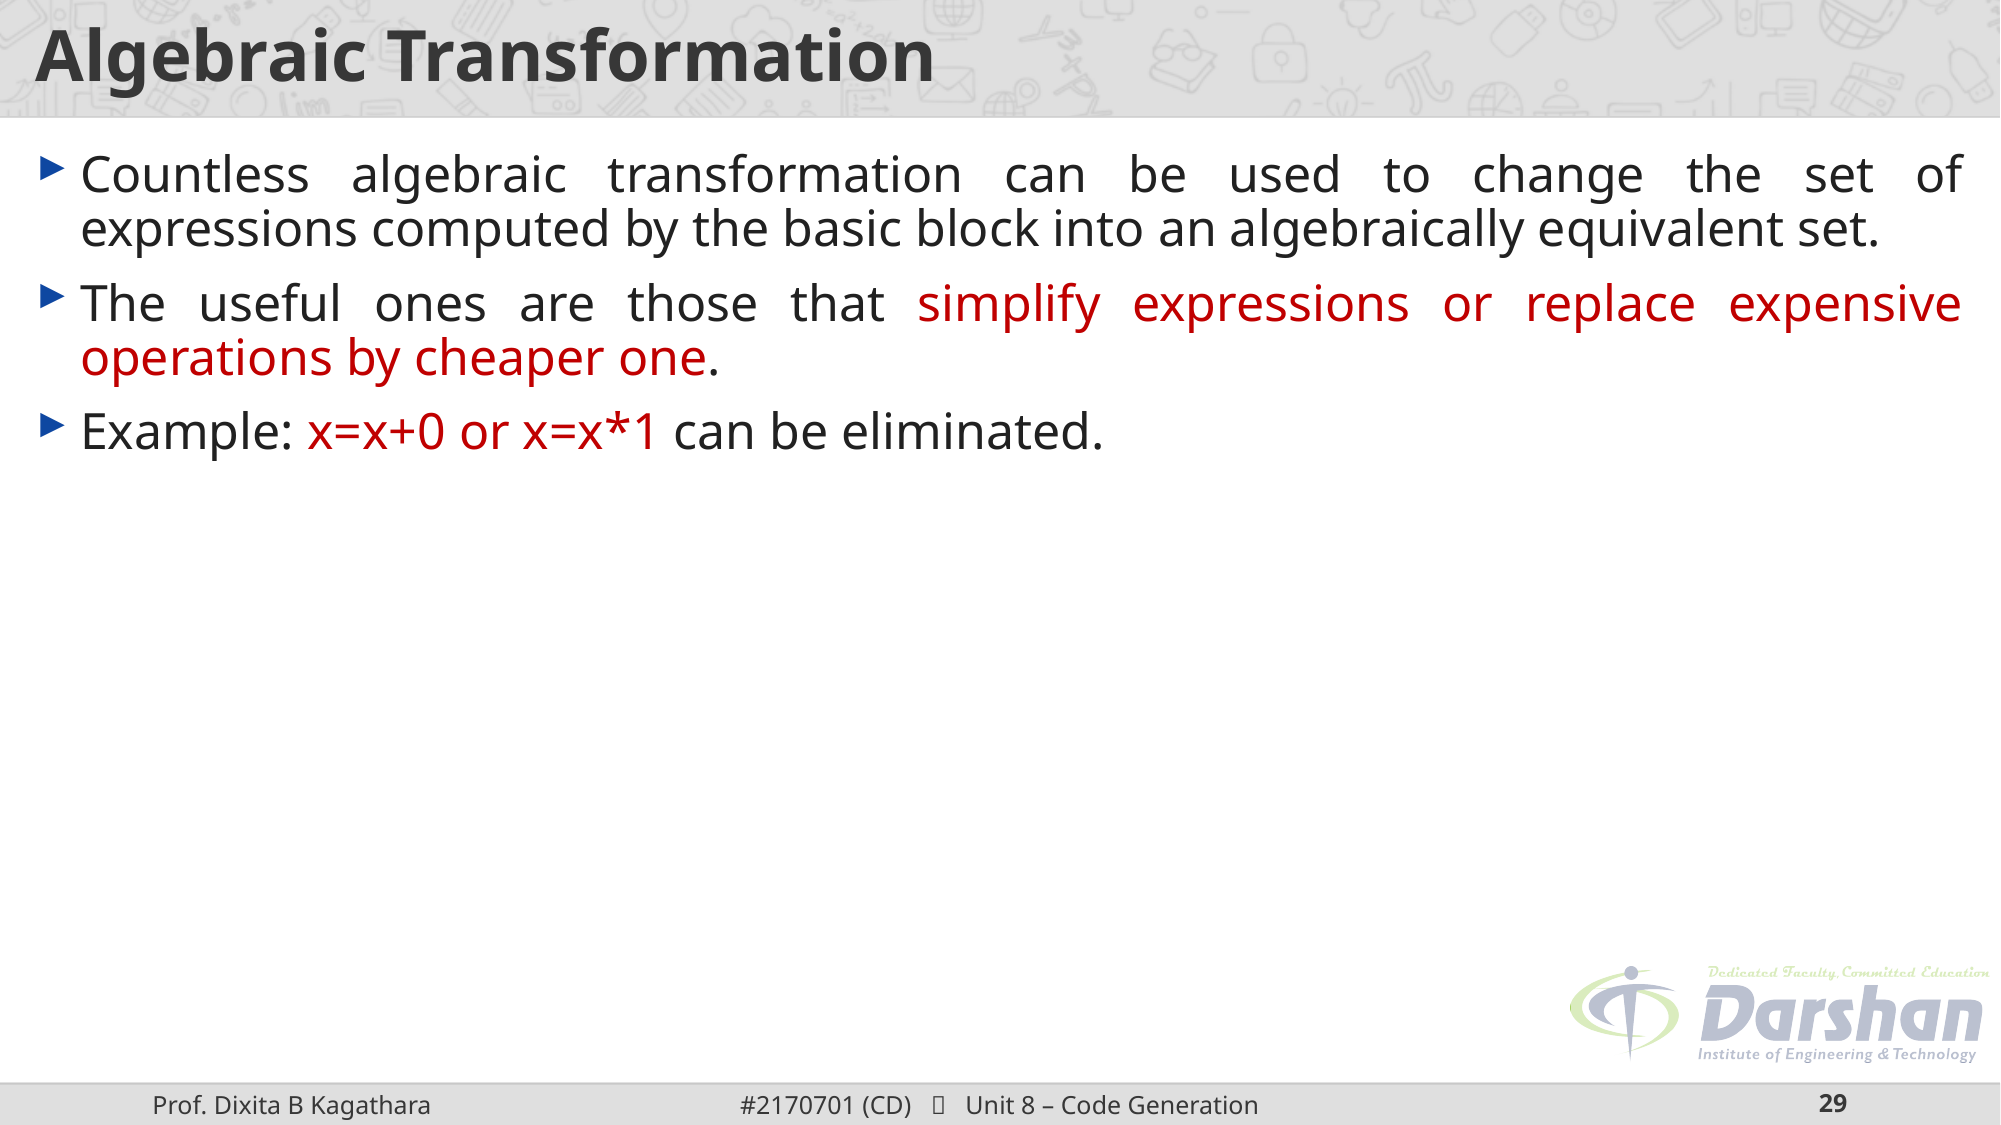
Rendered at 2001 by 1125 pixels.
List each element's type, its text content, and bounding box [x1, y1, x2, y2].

title Algebraic Transformation [0, 0, 2000, 117]
list Countless algebraic transformation can be used to change the set of expressions computed by the basic block into an algebraically equivalent set. The useful ones are those that simplify expressions or replace expensive operations by cheaper one. Example: x=x+0 or x=x*1 can be eliminated. [21, 141, 1979, 1059]
